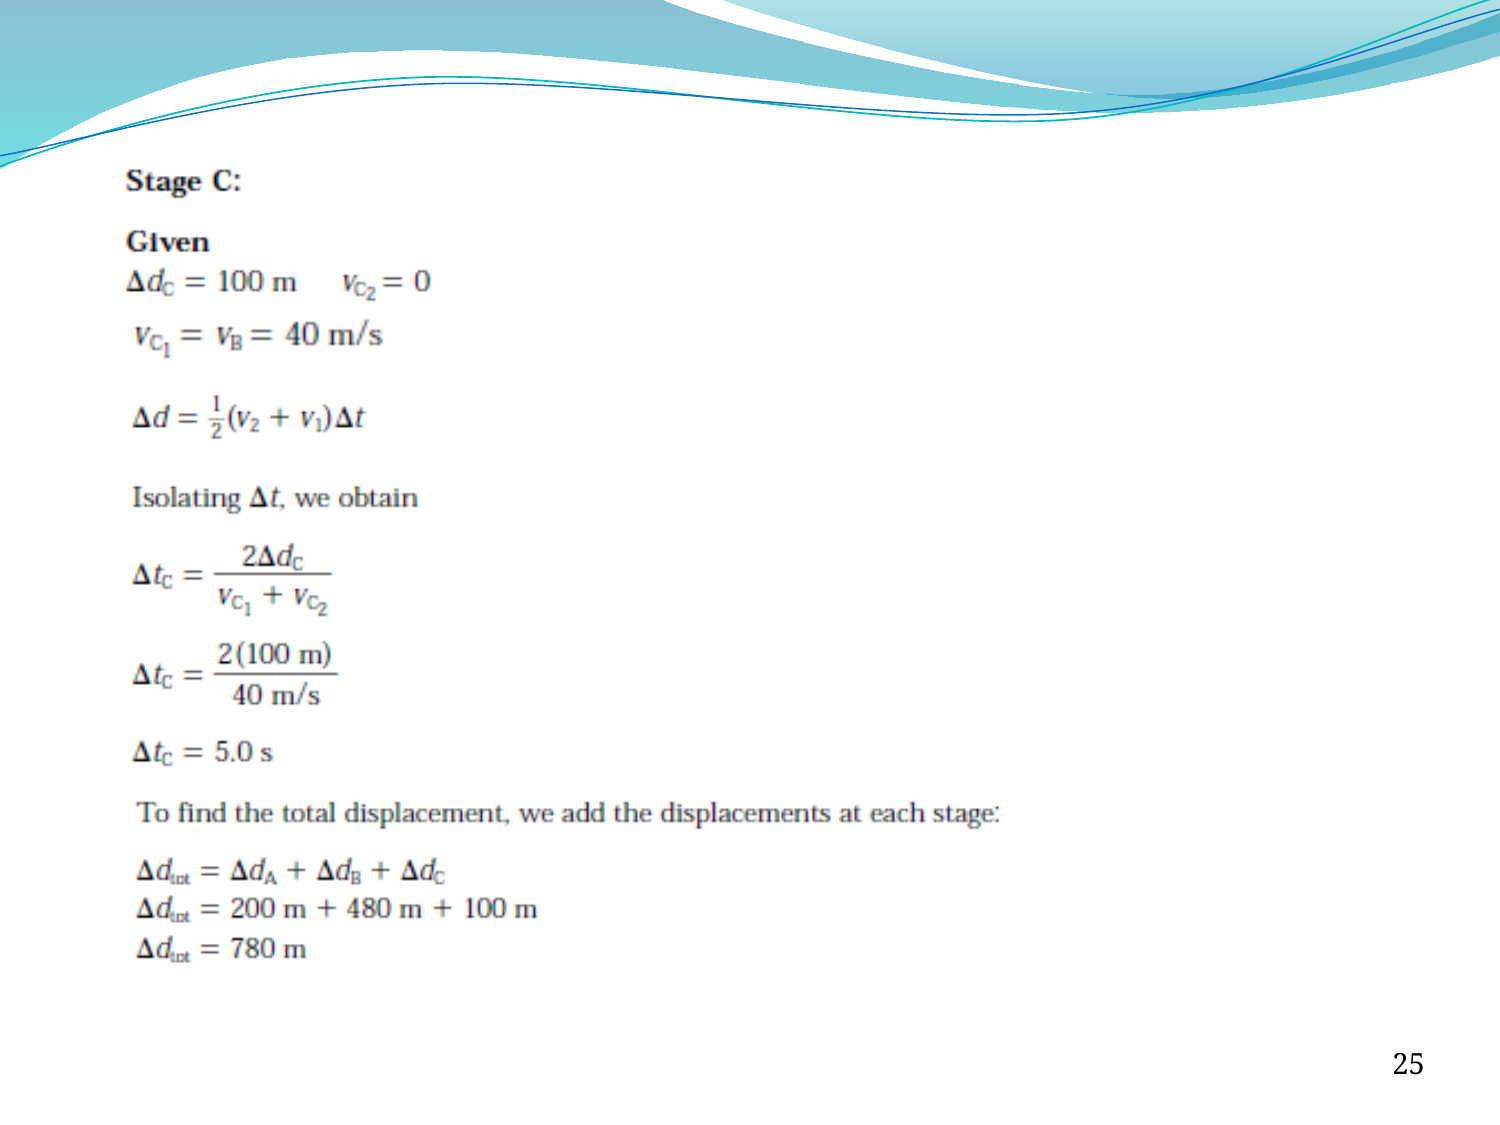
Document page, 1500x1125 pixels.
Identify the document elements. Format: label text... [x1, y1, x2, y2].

slide_number 25 [1299, 1025, 1425, 1085]
picture [122, 787, 1068, 990]
text_box [110, 137, 1386, 254]
picture [113, 387, 457, 776]
picture [107, 140, 480, 372]
